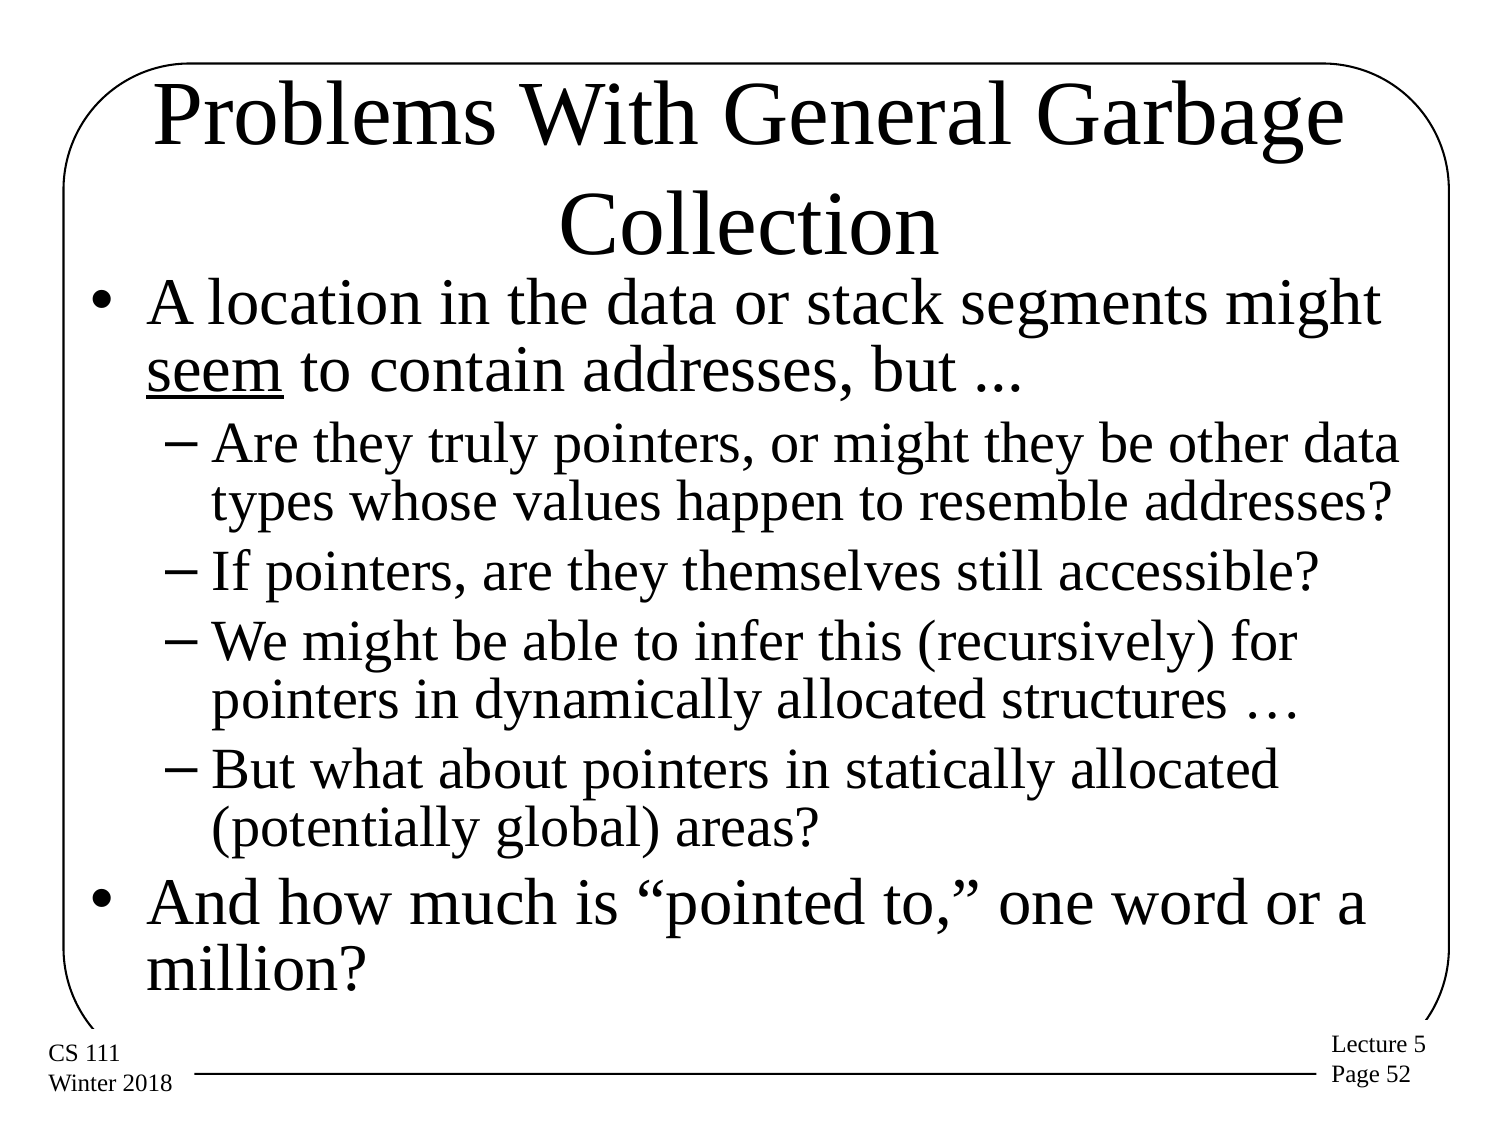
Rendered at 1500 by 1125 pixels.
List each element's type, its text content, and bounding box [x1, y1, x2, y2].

title Problems With General Garbage Collection [74, 68, 1426, 257]
list A location in the data or stack segments might seem to contain addresses, but ... Are they truly pointers, or might they be other data types whose values happen to resemble addresses? If pointers, are they themselves still accessible? We might be able to infer this (recursively) for pointers in dynamically allocated structures … But what about pointers in statically allocated (potentially global) areas? And how much is “pointed to,” one word or a million? [74, 264, 1426, 1008]
